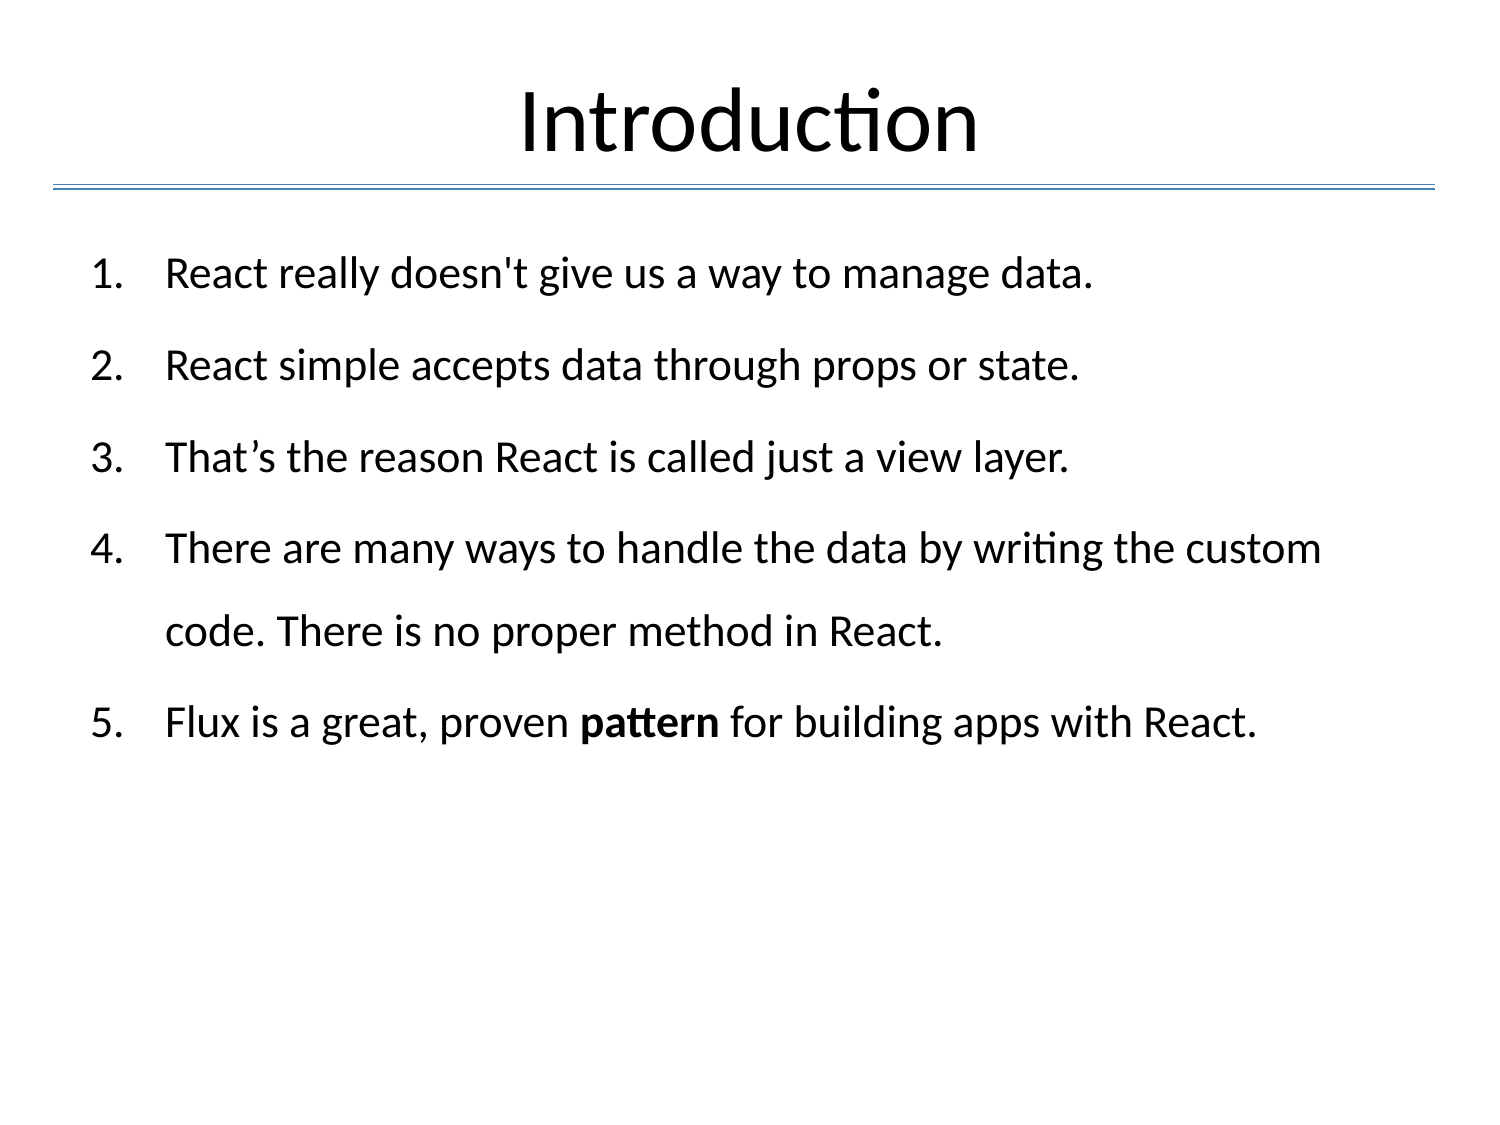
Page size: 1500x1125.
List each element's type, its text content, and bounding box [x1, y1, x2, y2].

list React really doesn't give us a way to manage data. React simple accepts data through props or state. That’s the reason React is called just a view layer. There are many ways to handle the data by writing the custom code. There is no proper method in React. Flux is a great, proven pattern for building apps with React. [75, 208, 1425, 1083]
title Introduction [75, 45, 1425, 185]
